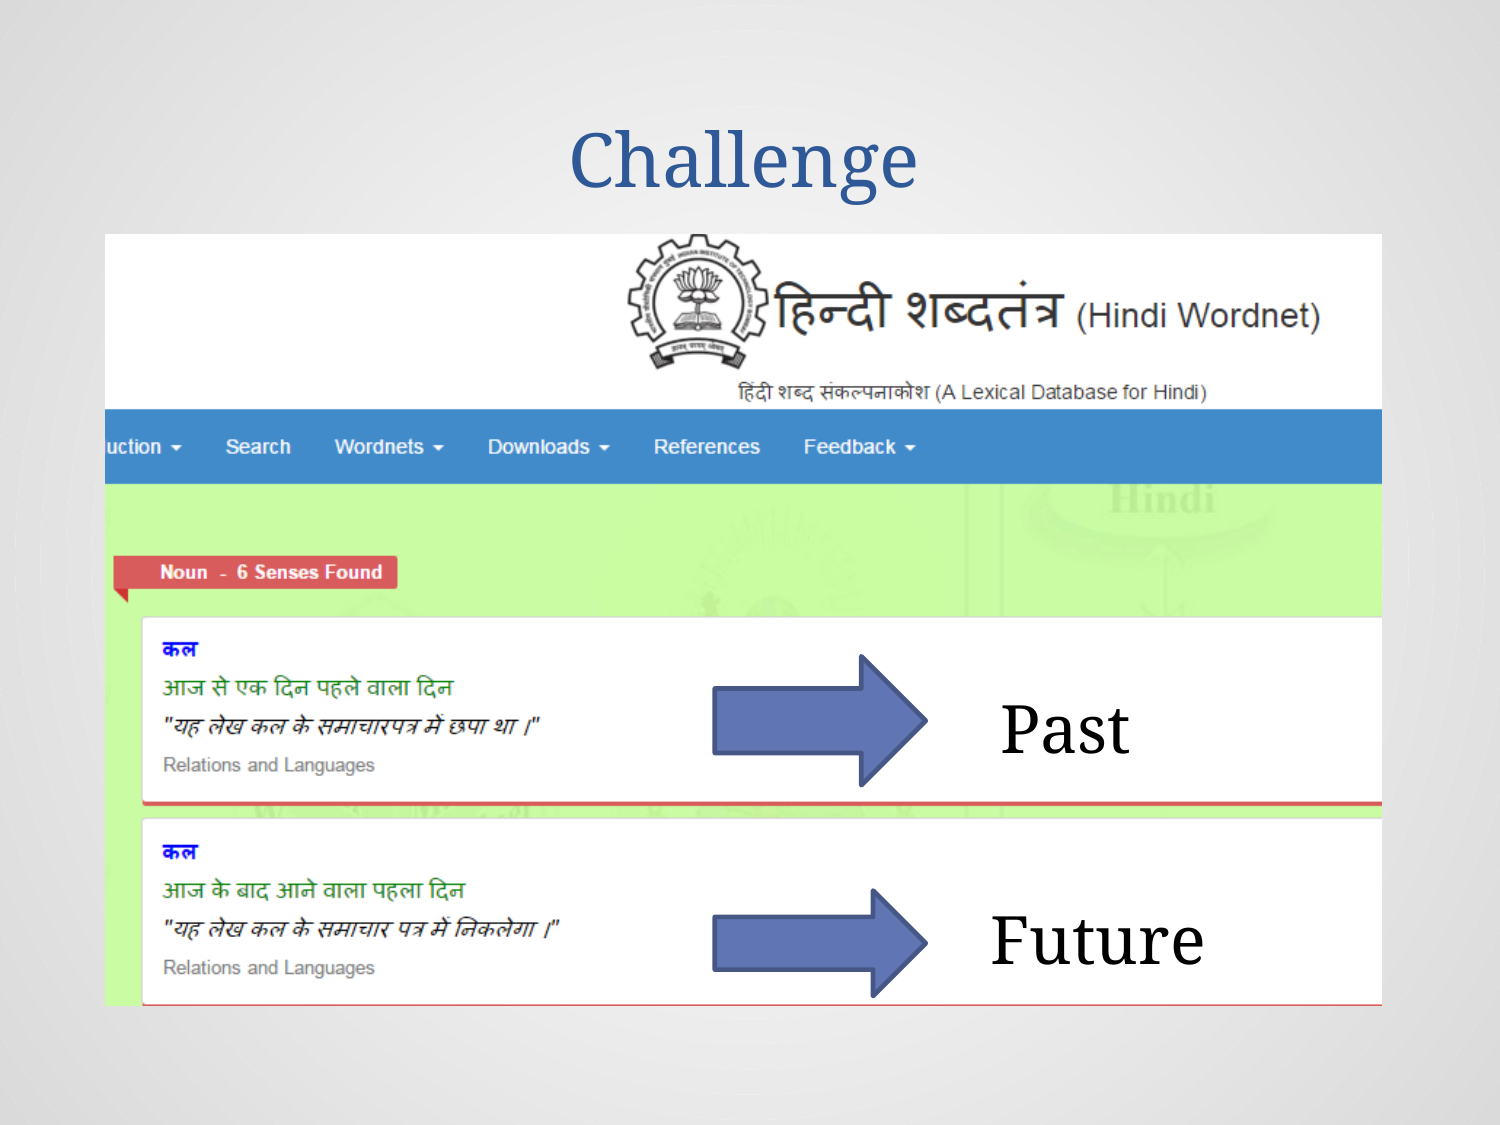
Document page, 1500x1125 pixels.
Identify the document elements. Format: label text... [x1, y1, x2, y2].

picture [105, 234, 1383, 1006]
text_box Challenge [515, 105, 973, 211]
